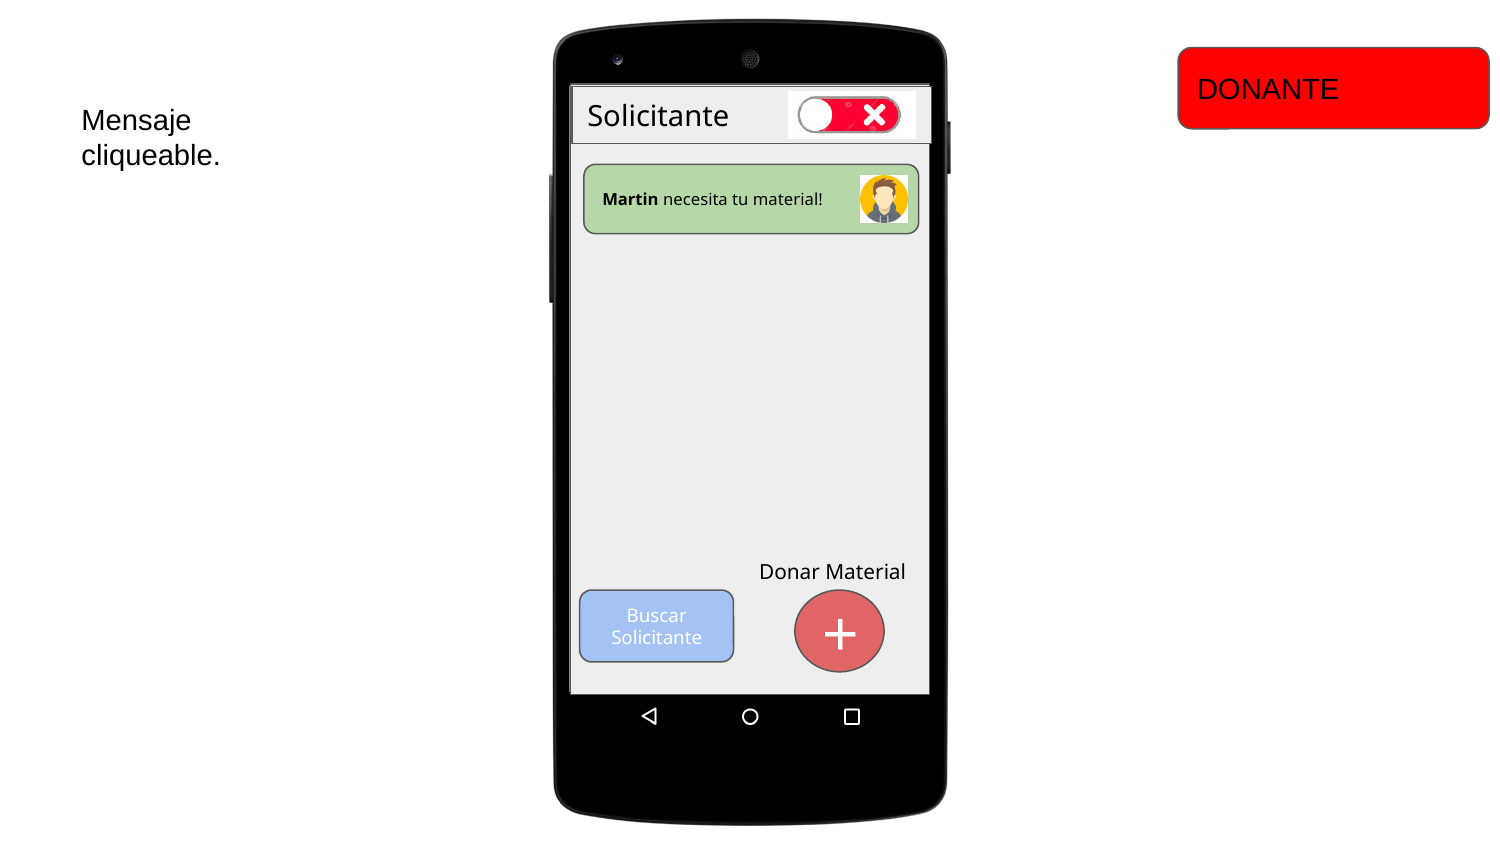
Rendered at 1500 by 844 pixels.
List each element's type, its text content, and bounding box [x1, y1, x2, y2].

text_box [583, 164, 919, 234]
picture [787, 91, 917, 139]
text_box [549, 18, 951, 826]
text_box Donar Material [954, 543, 960, 591]
text_box DONANTE [1178, 47, 1490, 129]
text_box Mensaje cliqueable. [66, 86, 253, 228]
